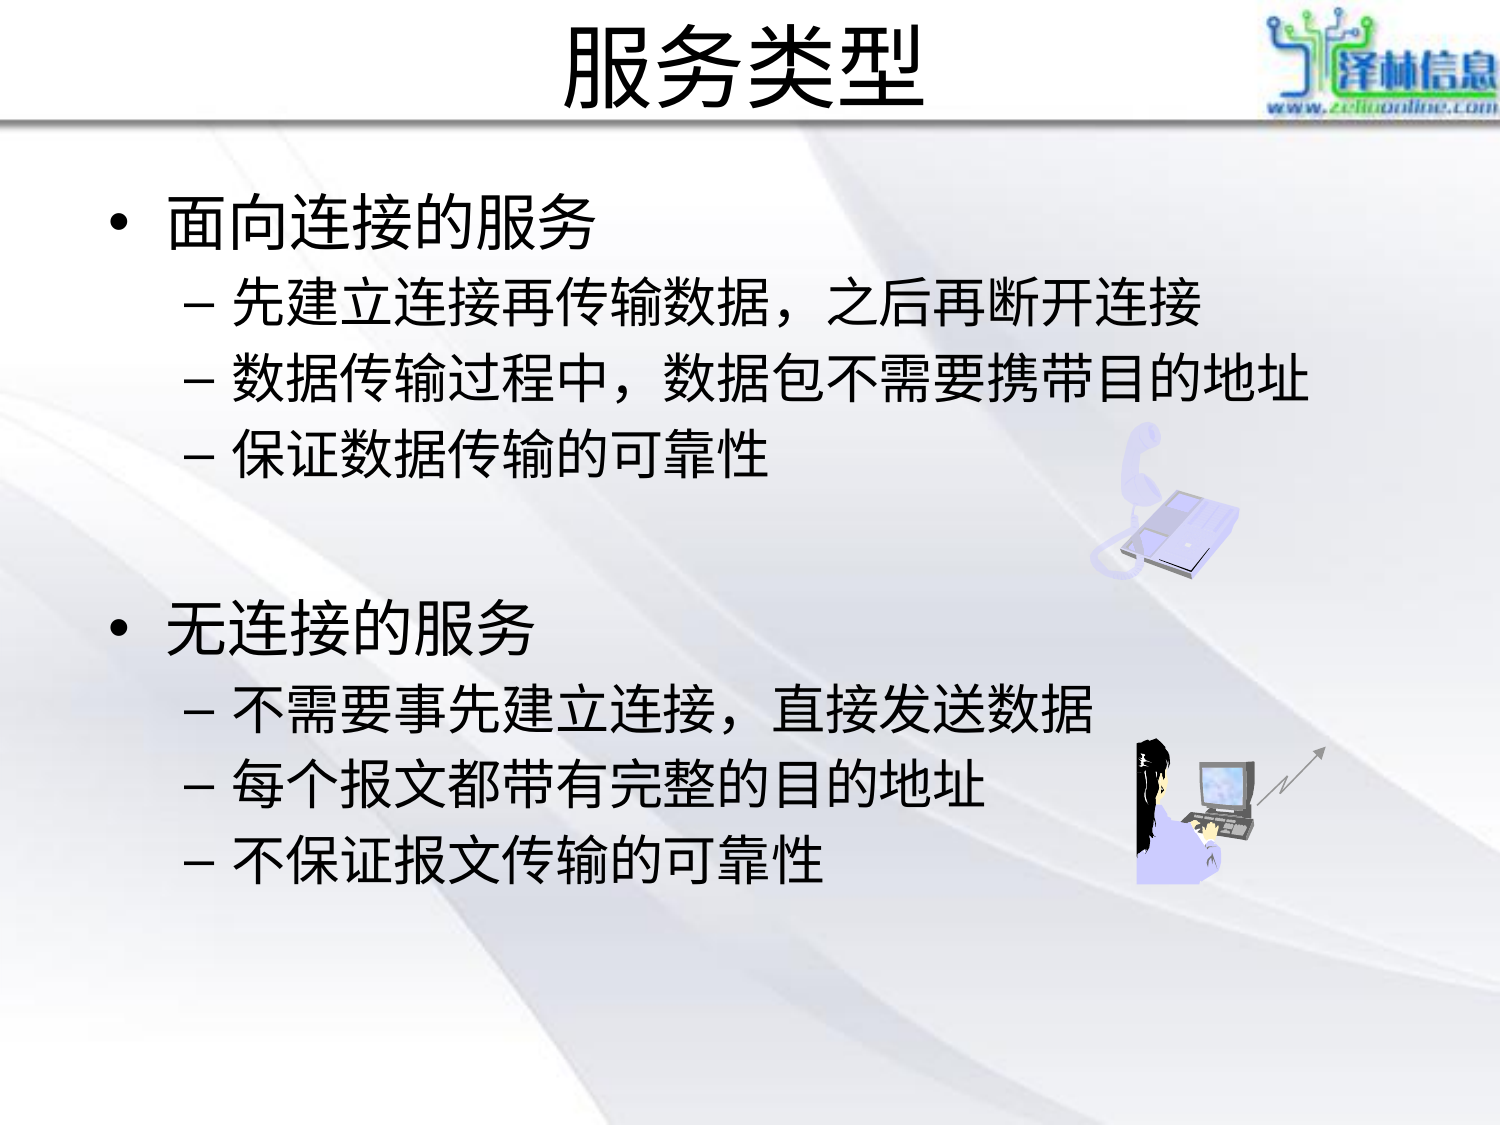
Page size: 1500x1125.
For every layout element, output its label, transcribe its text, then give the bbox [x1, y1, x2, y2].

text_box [1136, 737, 1326, 885]
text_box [1089, 421, 1240, 581]
list 面向连接的服务 先建立连接再传输数据，之后再断开连接 数据传输过程中，数据包不需要携带目的地址 保证数据传输的可靠性 无连接的服务 不需要事先建立连接，直接发送数据 每个报文都带有完整的目的地址 不保证报文传输的可靠性 [93, 175, 1336, 914]
title 服务类型 [70, 0, 1421, 129]
picture [0, 0, 1500, 1125]
